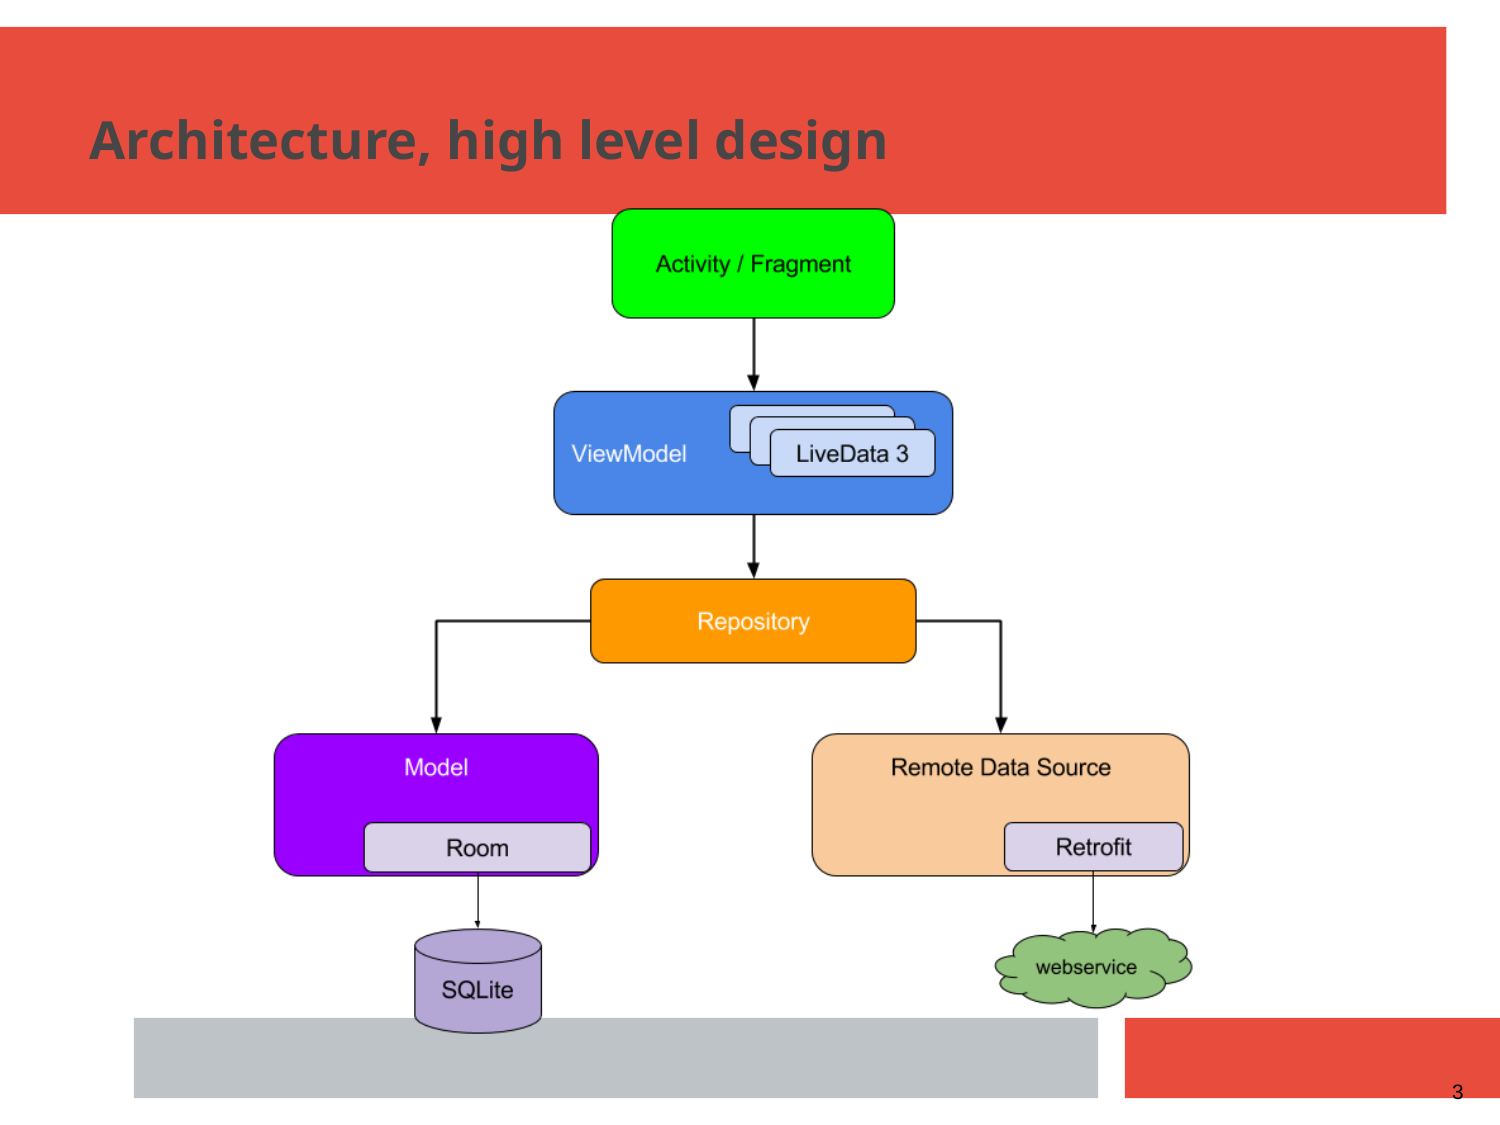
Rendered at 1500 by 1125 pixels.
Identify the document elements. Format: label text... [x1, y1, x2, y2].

text_box 1 [1418, 1051, 1479, 1111]
picture [164, 164, 1381, 1077]
text_box Architecture, high level design [75, 45, 1425, 233]
